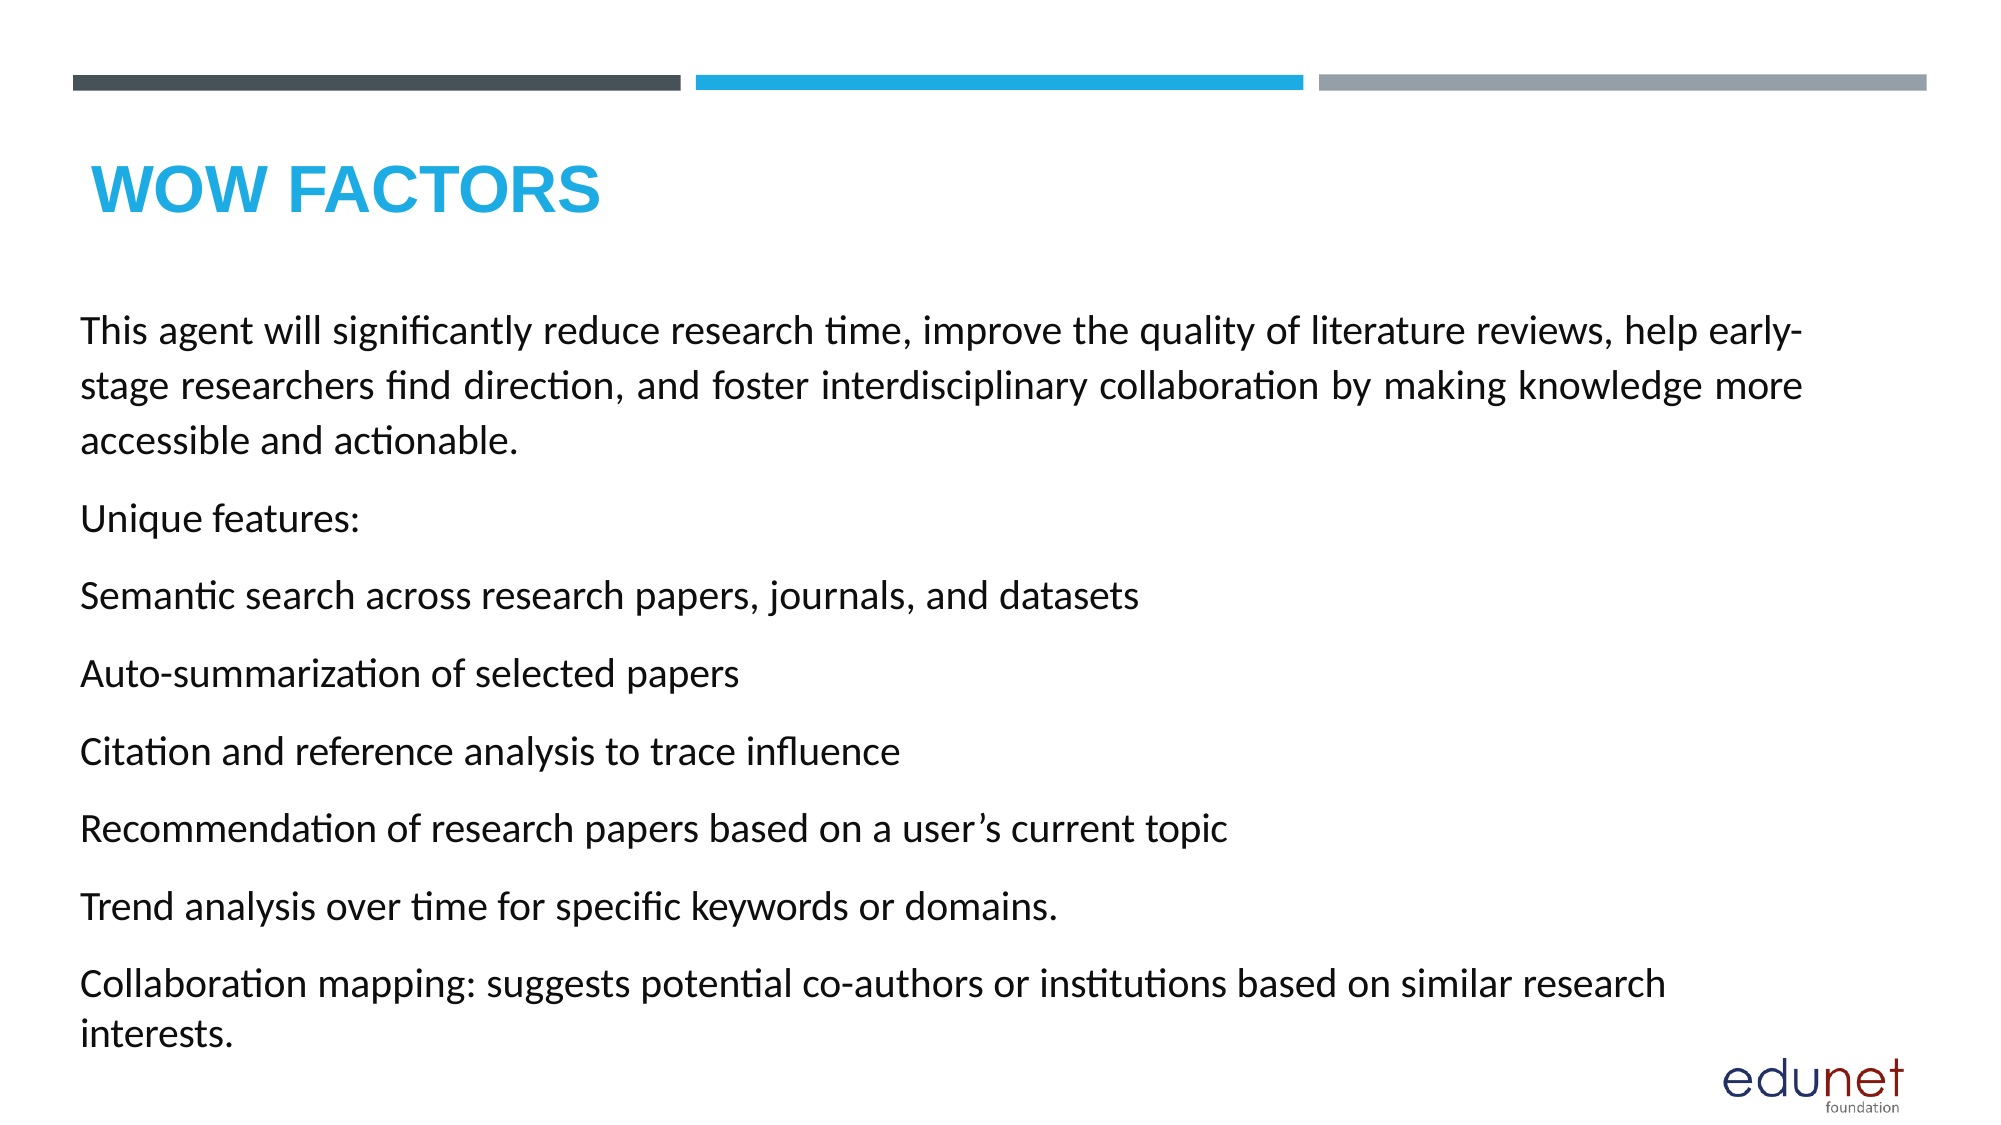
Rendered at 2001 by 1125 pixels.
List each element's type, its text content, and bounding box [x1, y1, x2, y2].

picture [1723, 1057, 1904, 1113]
title WOW FACTORS [88, 143, 608, 296]
text_box This agent will significantly reduce research time, improve the quality of literature reviews, help early- stage researchers find direction, and foster interdisciplinary collaboration by making knowledge more accessible and actionable. Unique features: Semantic search across research papers, journals, and datasets Auto-summarization of selected papers Citation and reference analysis to trace influence Recommendation of research papers based on a user’s current topic Trend analysis over time for specific keywords or domains. Collaboration mapping: suggests potential co-authors or institutions based on similar research interests. [77, 296, 1840, 1056]
